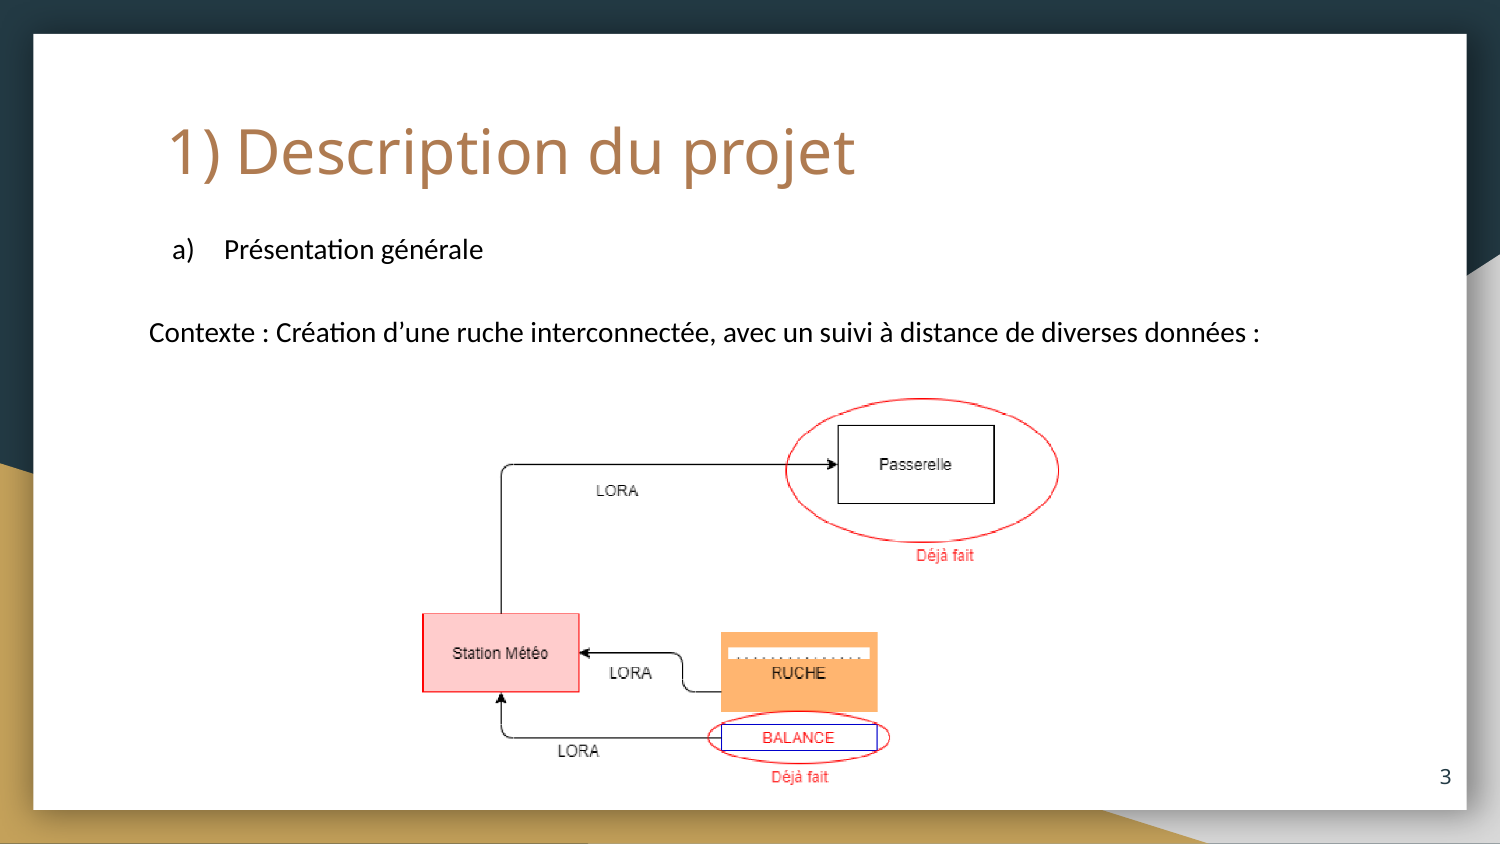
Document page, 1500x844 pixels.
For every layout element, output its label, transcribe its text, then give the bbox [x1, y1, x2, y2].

text_box Présentation générale [134, 215, 775, 281]
picture [416, 379, 1106, 794]
text_box Contexte : Création d’une ruche interconnectée, avec un suivi à distance de diverses données : [134, 297, 1307, 363]
title Description du projet [145, 97, 1377, 216]
slide_number ‹#› [1376, 745, 1467, 810]
